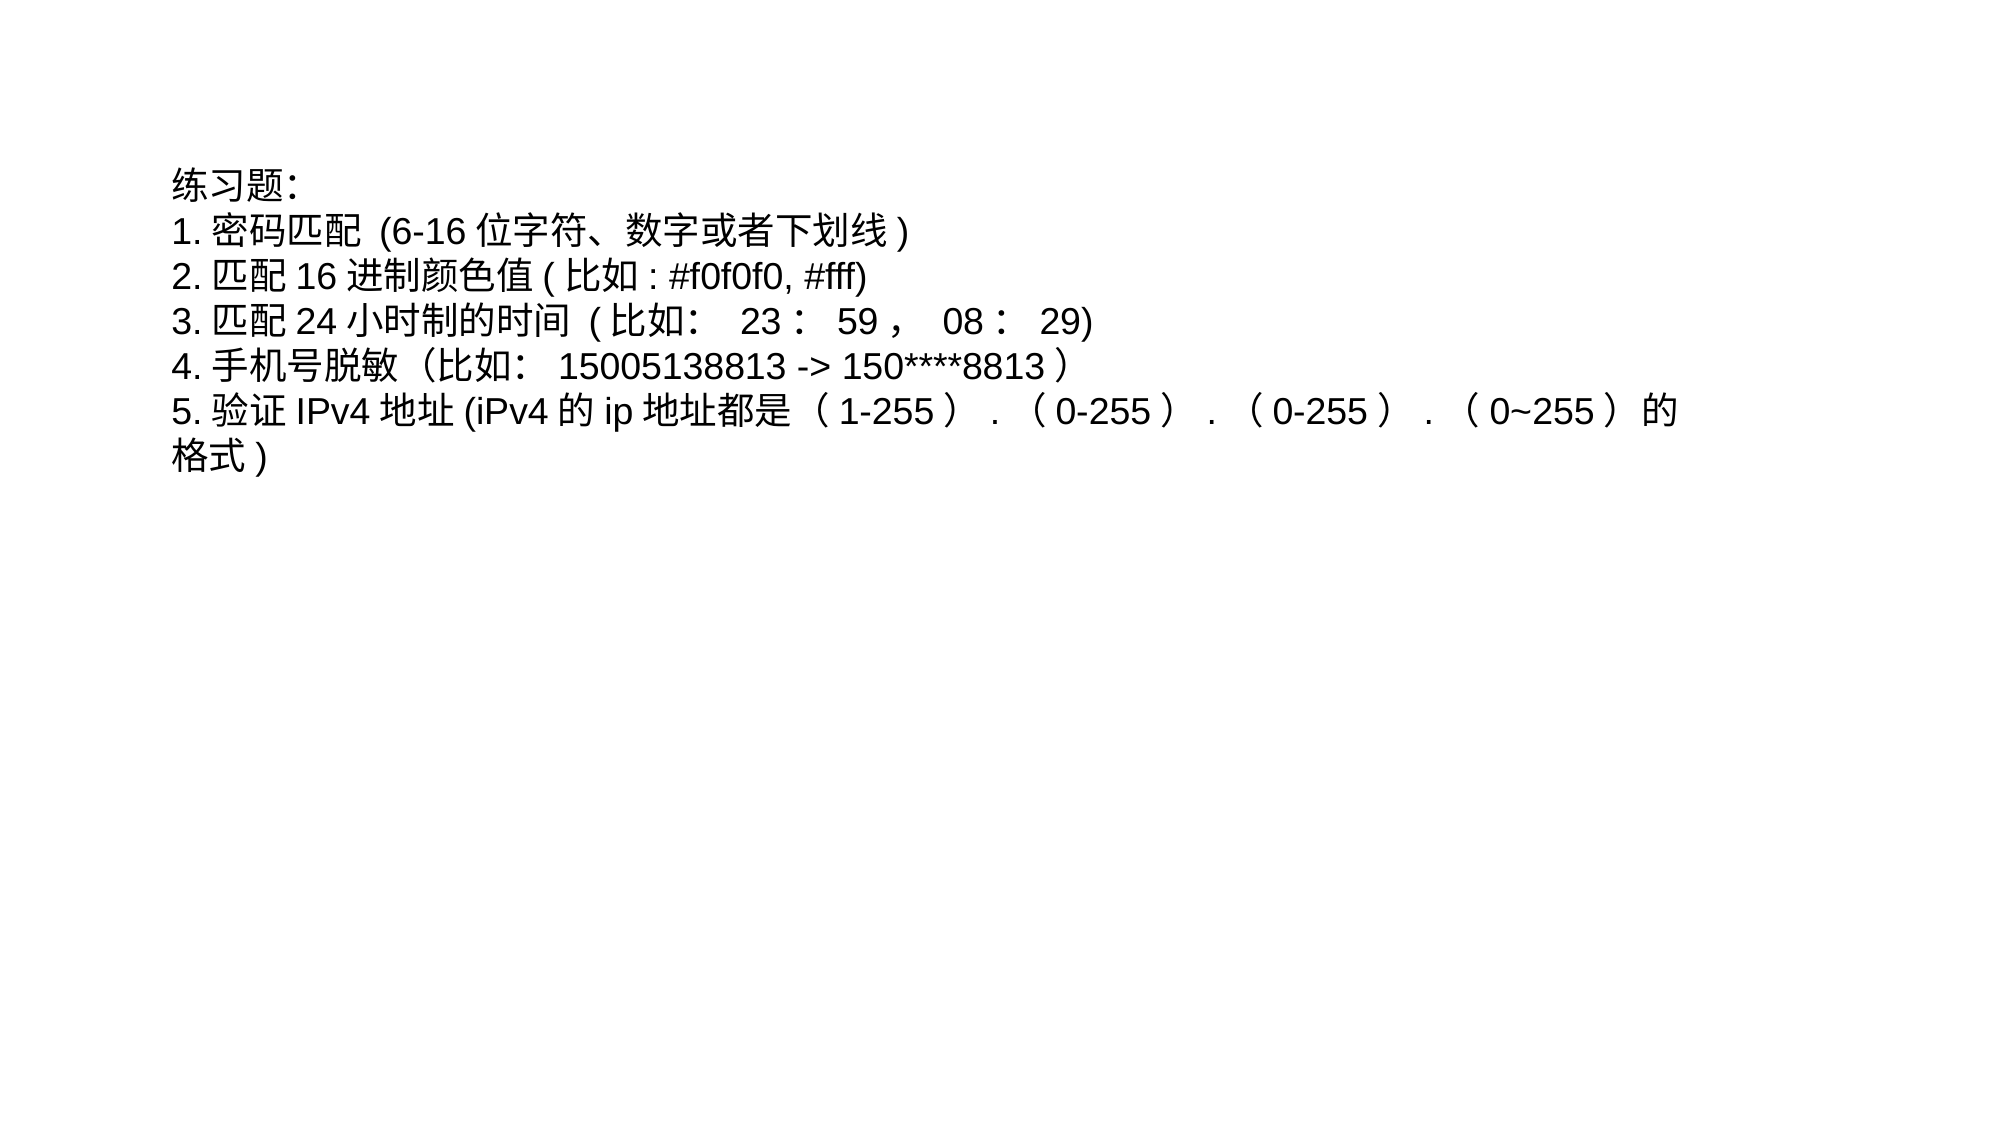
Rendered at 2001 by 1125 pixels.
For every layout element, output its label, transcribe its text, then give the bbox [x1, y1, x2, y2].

text_box 练习题： 1.密码匹配 (6-16位字符、数字或者下划线) 2.匹配16进制颜色值(比如: #f0f0f0, #fff) 3.匹配24小时制的时间 (比如： 23：59， 08：29) 4.手机号脱敏（比如：15005138813 -> 150****8813） 5.验证IPv4地址(iPv4的ip地址都是（1-255）.（0-255）.（0-255）.（0~255）的格式) [156, 154, 1700, 485]
